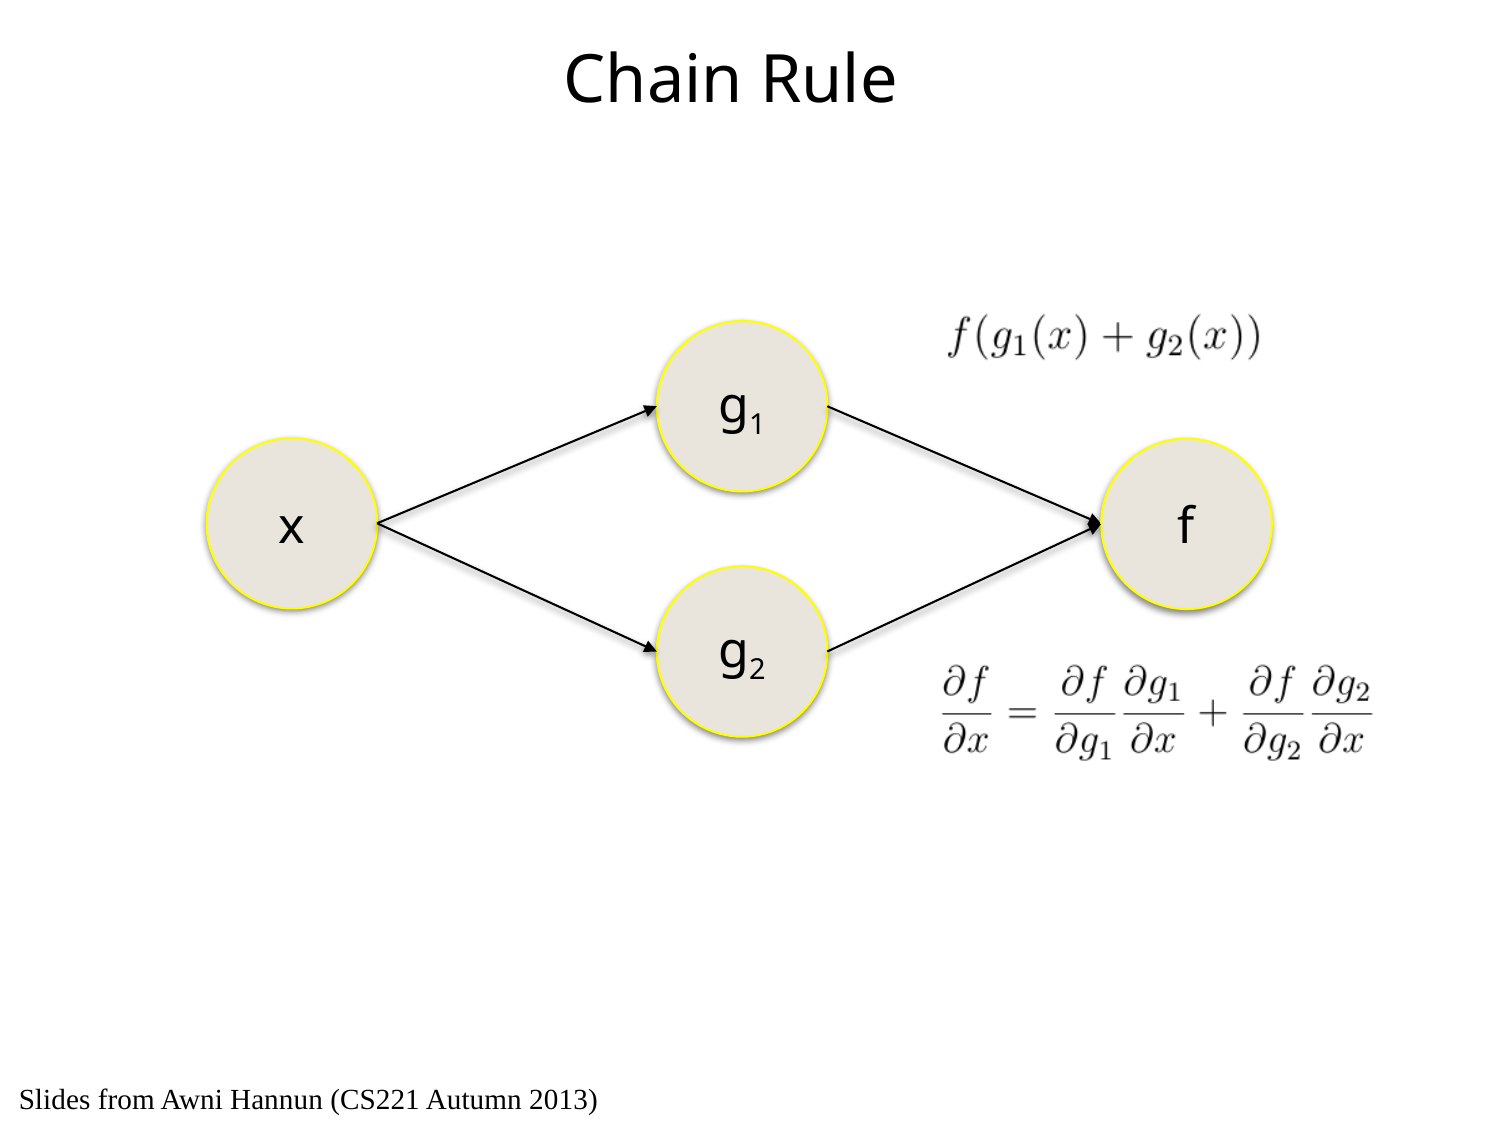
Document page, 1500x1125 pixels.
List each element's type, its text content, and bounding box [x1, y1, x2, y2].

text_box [827, 523, 1102, 652]
picture [932, 299, 1271, 376]
text_box x [205, 437, 371, 610]
text_box g1 [656, 320, 829, 493]
text_box g2 [656, 565, 828, 738]
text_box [827, 405, 1102, 522]
text_box Slides from Awni Hannun (CS221 Autumn 2013) [3, 1073, 715, 1123]
text_box f [1107, 437, 1273, 610]
text_box Chain Rule [301, 21, 1161, 131]
picture [933, 651, 1389, 783]
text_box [376, 405, 657, 522]
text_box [376, 522, 657, 652]
